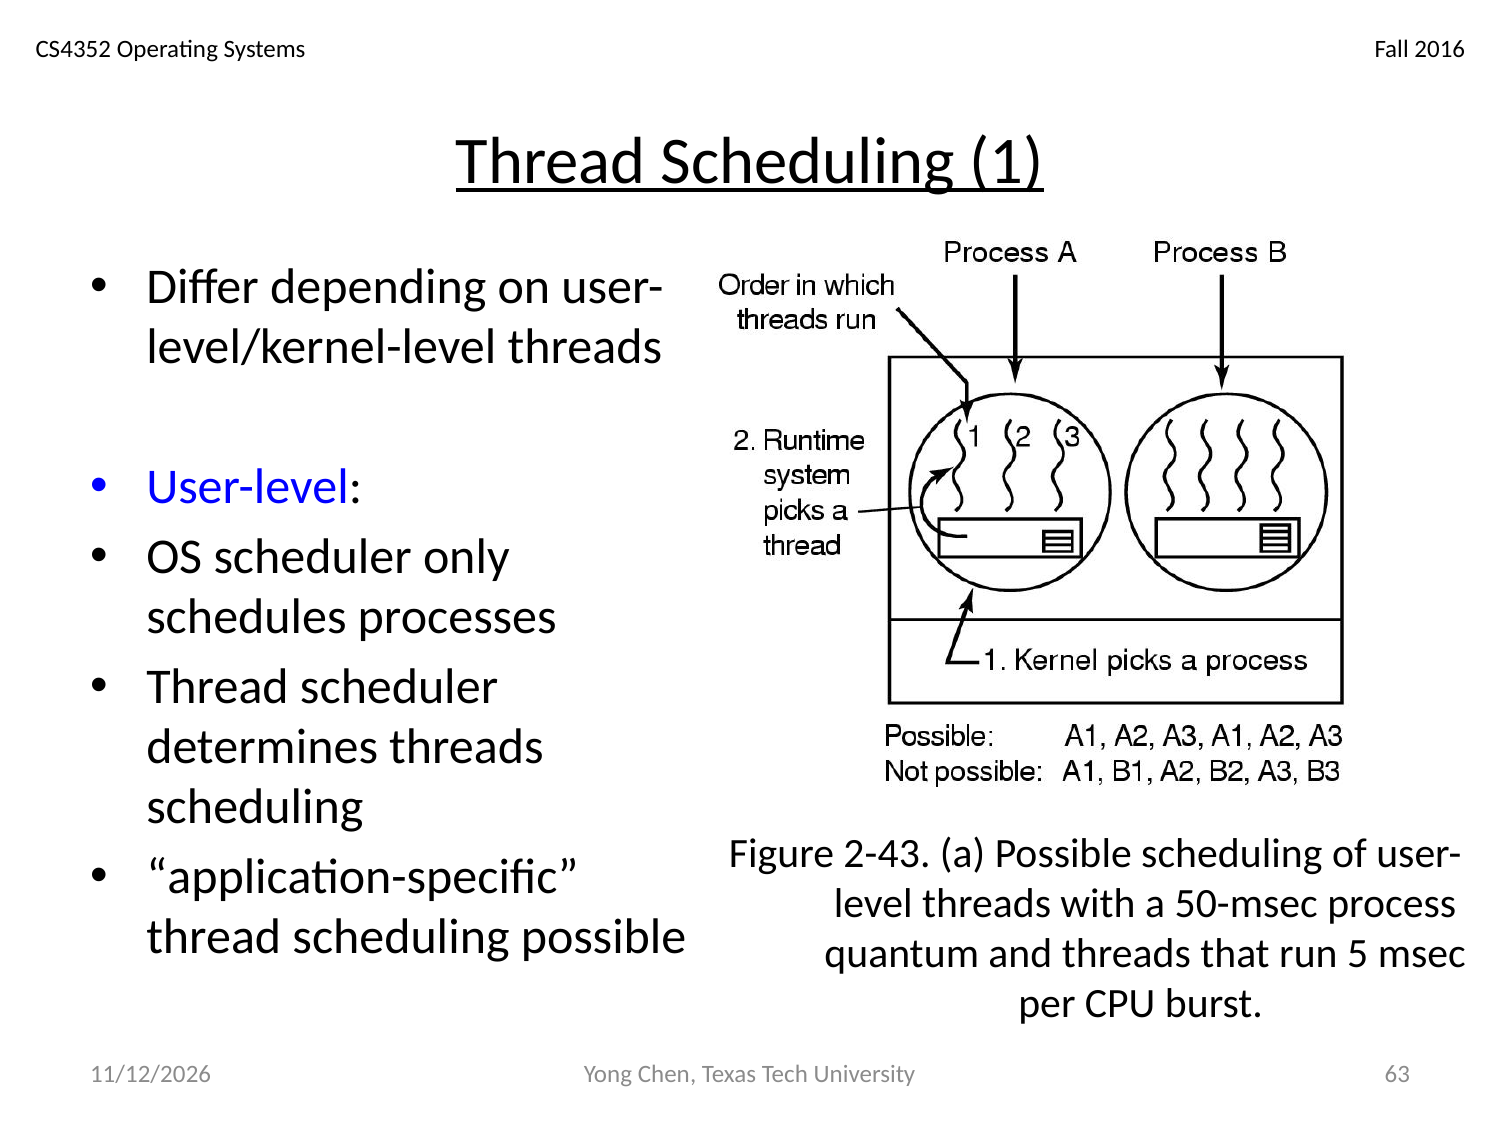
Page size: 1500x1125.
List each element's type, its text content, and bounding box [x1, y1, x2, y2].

list Differ depending on user-level/kernel-level threads User-level: OS scheduler only schedules processes Thread scheduler determines threads scheduling “application-specific” thread scheduling possible [75, 246, 716, 1032]
text_box Figure 2-43. (a) Possible scheduling of user-level threads with a 50-msec process quantum and threads that run 5 msec per CPU burst. [703, 818, 1488, 1028]
slide_number 63 [1074, 1042, 1425, 1103]
title Thread Scheduling (1) [75, 109, 1425, 212]
picture [715, 229, 1401, 798]
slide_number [75, 1042, 425, 1103]
footer Yong Chen, Texas Tech University [512, 1042, 988, 1103]
